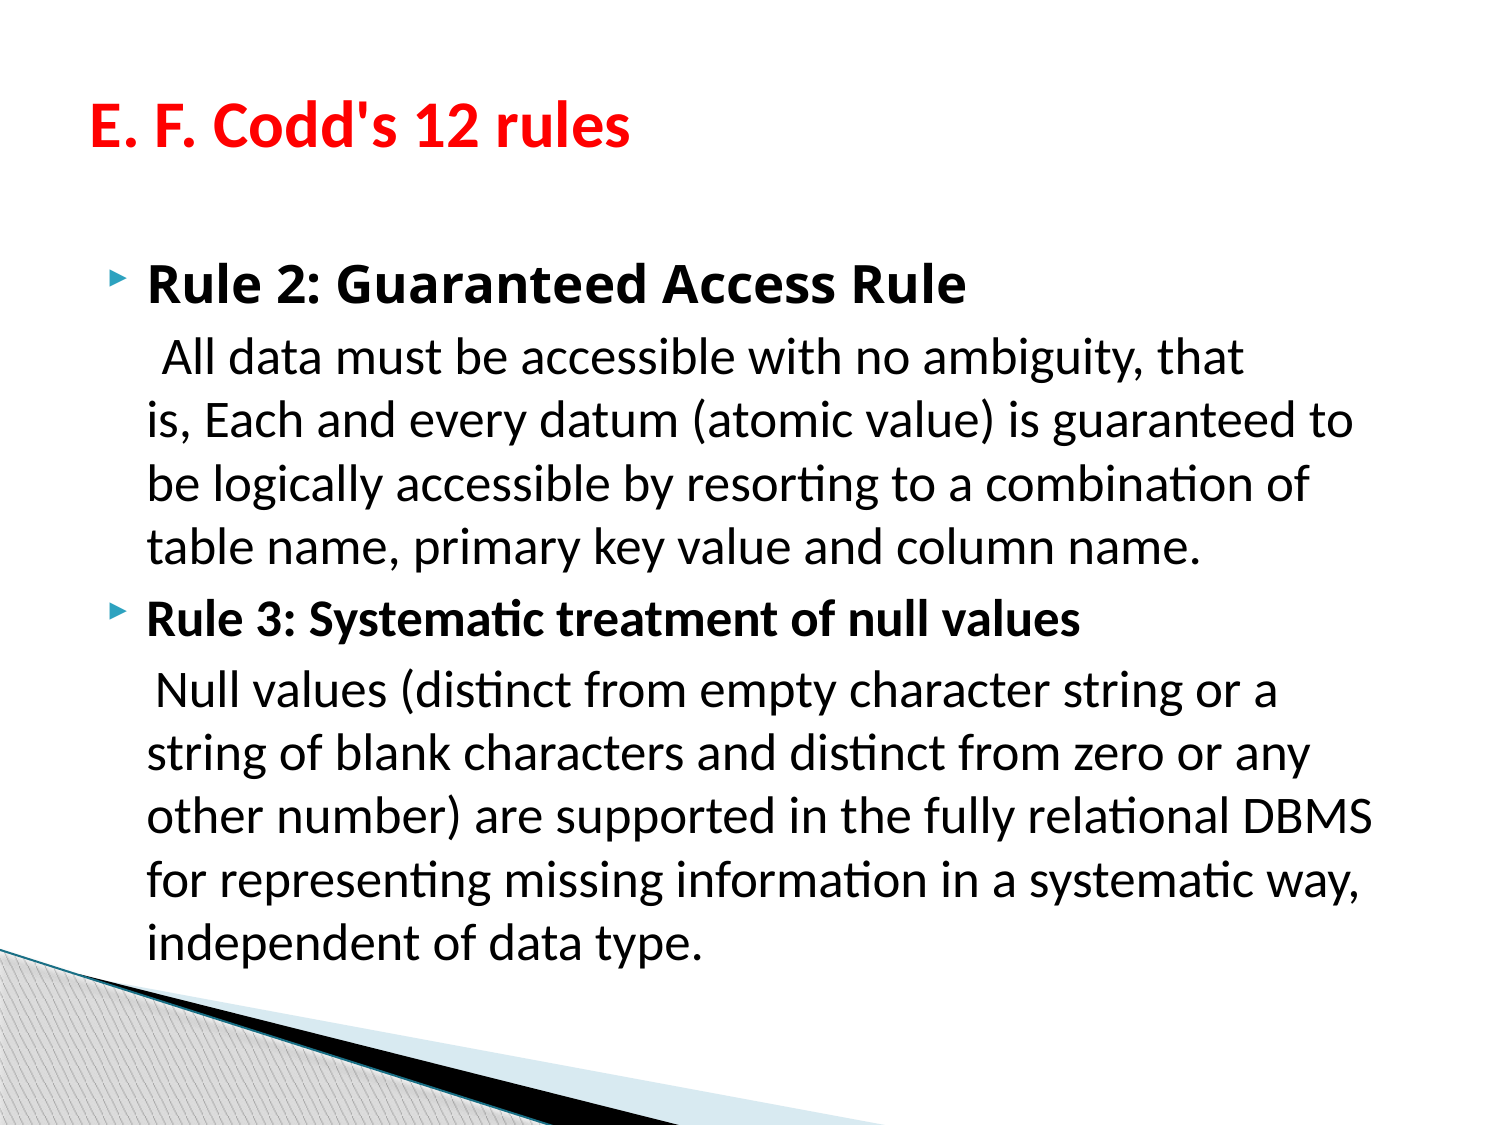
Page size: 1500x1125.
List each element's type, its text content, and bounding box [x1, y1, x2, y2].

title E. F. Codd's 12 rules [75, 45, 1300, 198]
list Rule 2: Guaranteed Access Rule All data must be accessible with no ambiguity, that is, Each and every datum (atomic value) is guaranteed to be logically accessible by resorting to a combination of table name, primary key value and column name. Rule 3: Systematic treatment of null values Null values (distinct from empty character string or a string of blank characters and distinct from zero or any other number) are supported in the fully relational DBMS for representing missing information in a systematic way, independent of data type. [75, 243, 1425, 986]
